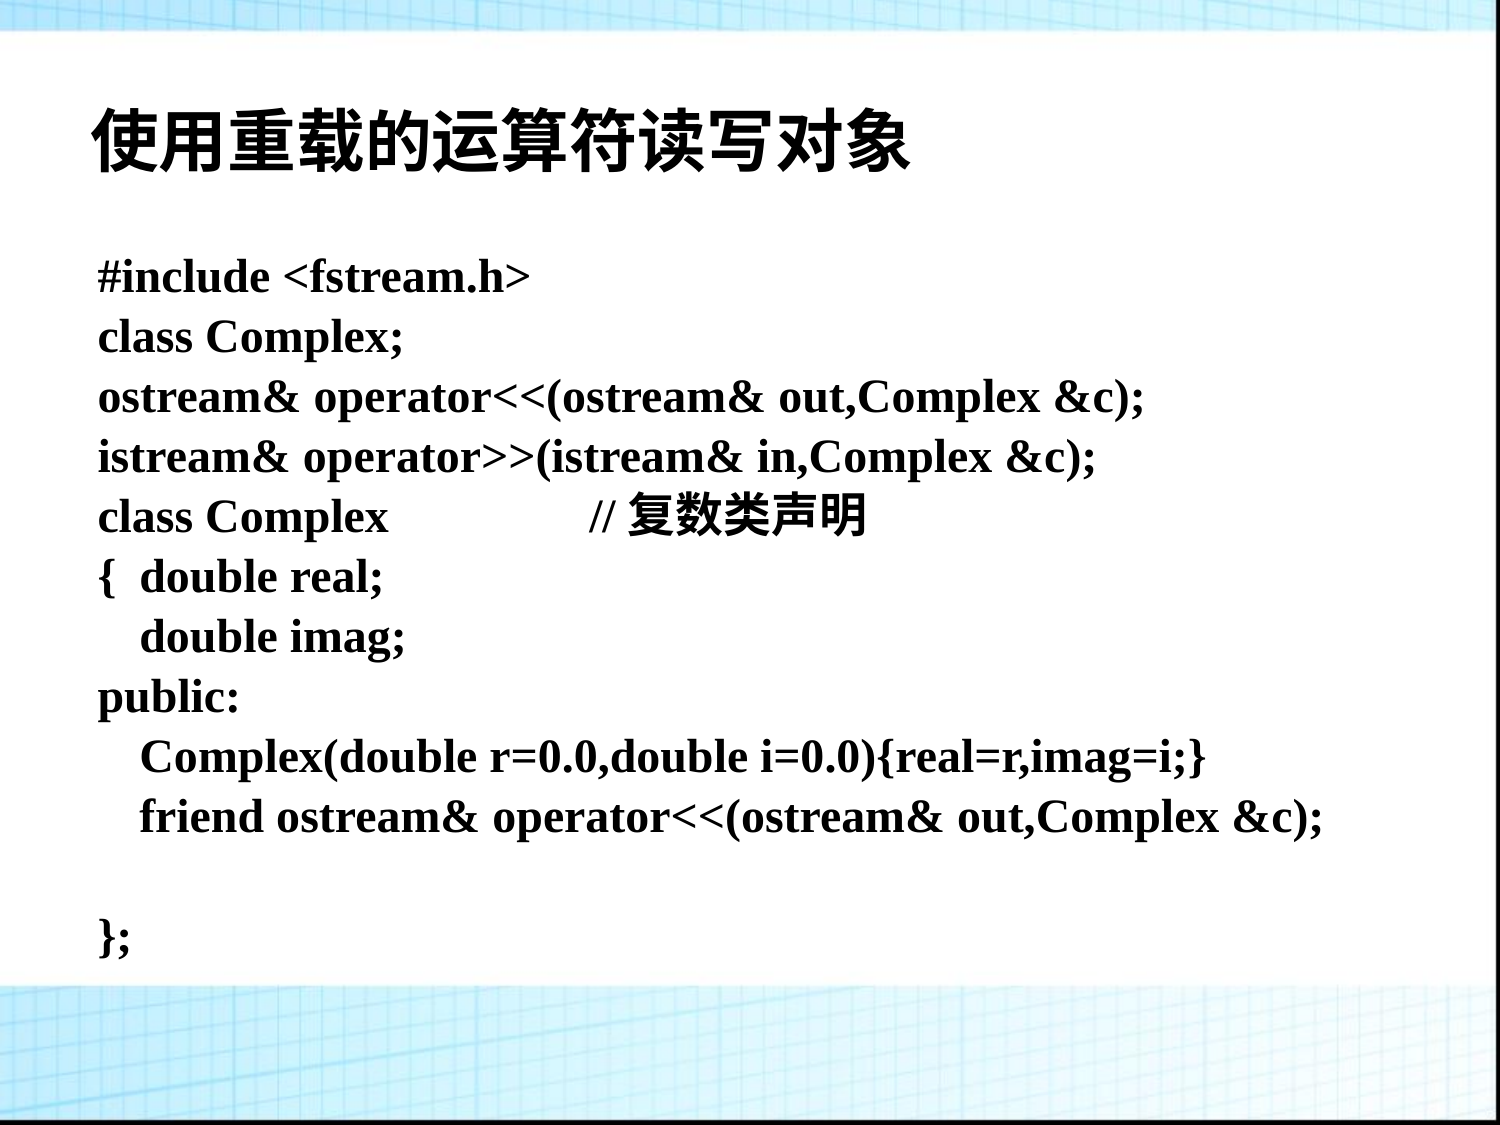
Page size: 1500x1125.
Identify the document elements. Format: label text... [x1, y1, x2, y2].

title 使用重载的运算符读写对象 [75, 45, 1425, 233]
picture [0, 0, 1500, 1125]
text_box #include <fstream.h> class Complex; ostream& operator<<(ostream& out,Complex &c); istream& operator>>(istream& in,Complex &c); class Complex //复数类声明 { double real; double imag; public: Complex(double r=0.0,double i=0.0){real=r,imag=i;} friend ostream& operator<<(ostream& out,Complex &c); friend istream& operator>>(istream& in,Complex &c); }; [64, 243, 1415, 986]
